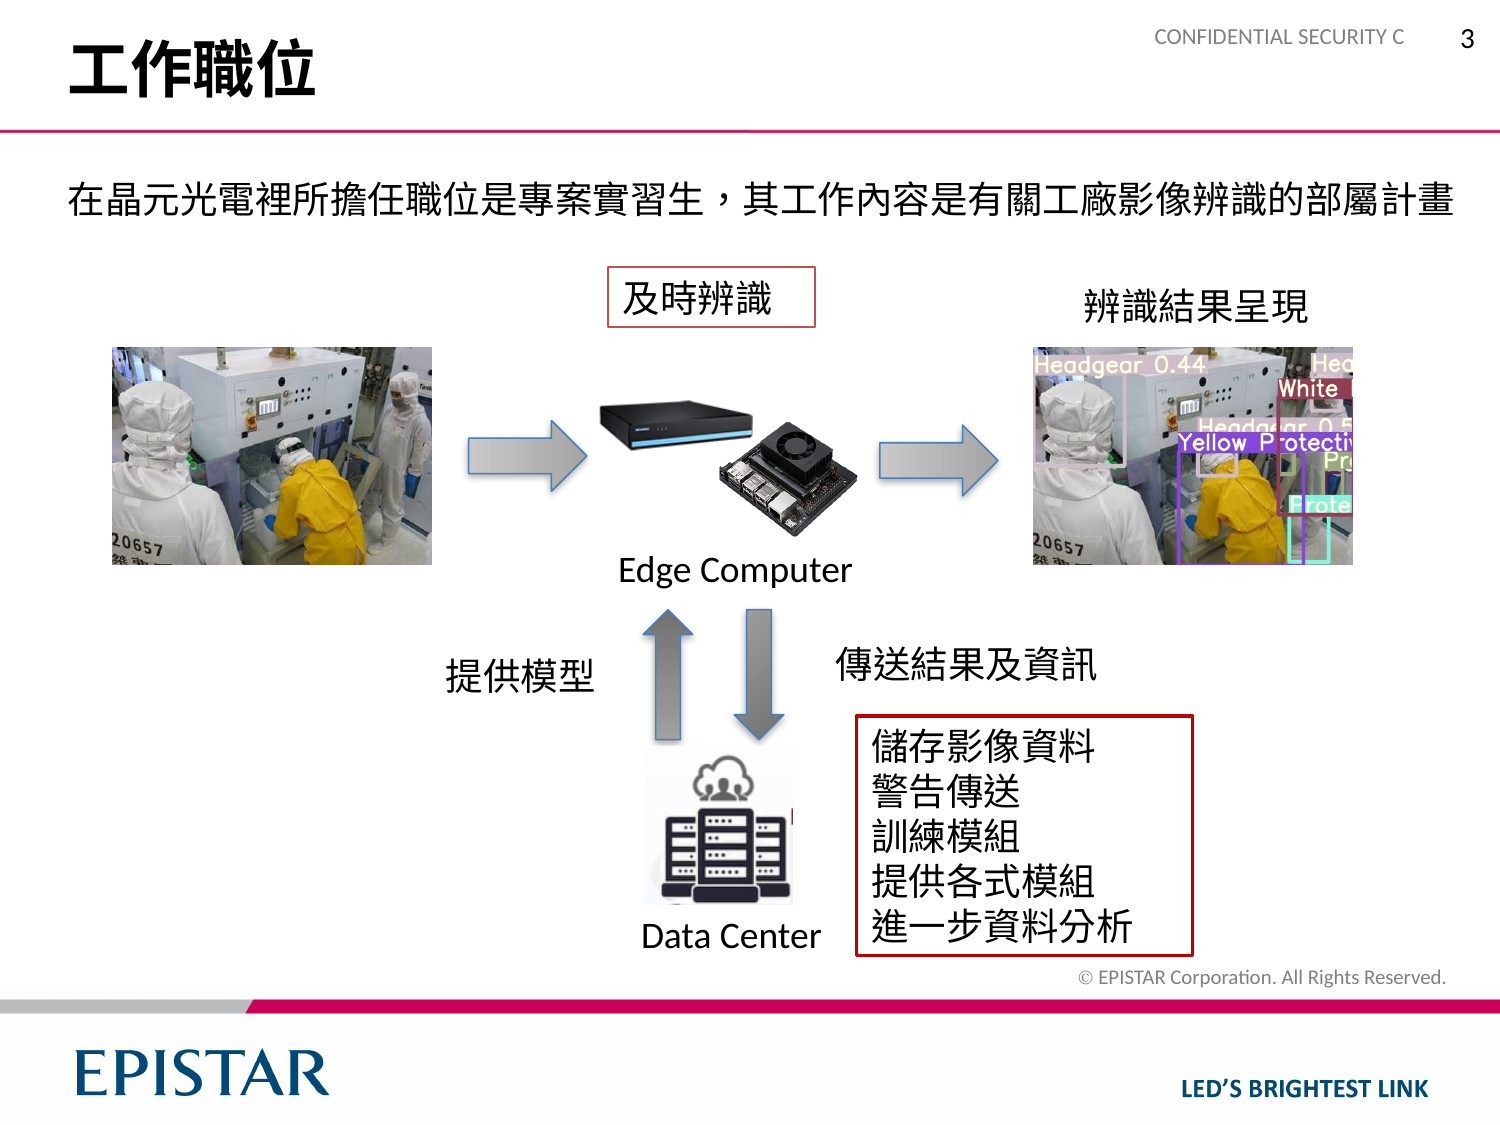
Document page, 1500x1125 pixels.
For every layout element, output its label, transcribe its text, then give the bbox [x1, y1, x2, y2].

picture [111, 347, 432, 565]
text_box [885, 424, 999, 497]
text_box 儲存影像資料 警告傳送 訓練模組 提供各式模組 進一步資料分析 [856, 715, 1193, 956]
text_box 在晶元光電裡所擔任職位是專案實習生，其工作內容是有關工廠影像辨識的部屬計畫 [53, 168, 1474, 229]
picture [645, 746, 793, 906]
text_box Edge Computer [603, 537, 916, 597]
text_box [467, 419, 573, 493]
slide_number 3 [1139, 11, 1490, 91]
text_box 傳送結果及資訊 [820, 633, 1147, 694]
text_box 辨識結果呈現 [1068, 275, 1341, 335]
text_box Data Center [626, 903, 928, 964]
picture [1033, 347, 1353, 565]
picture [578, 366, 881, 551]
picture [0, 127, 1500, 138]
text_box 及時辨識 [608, 267, 815, 327]
text_box [642, 609, 694, 741]
text_box [733, 608, 785, 741]
text_box 工作職位 [53, 22, 632, 113]
text_box 提供模型 [431, 645, 646, 705]
picture [0, 989, 1500, 1125]
